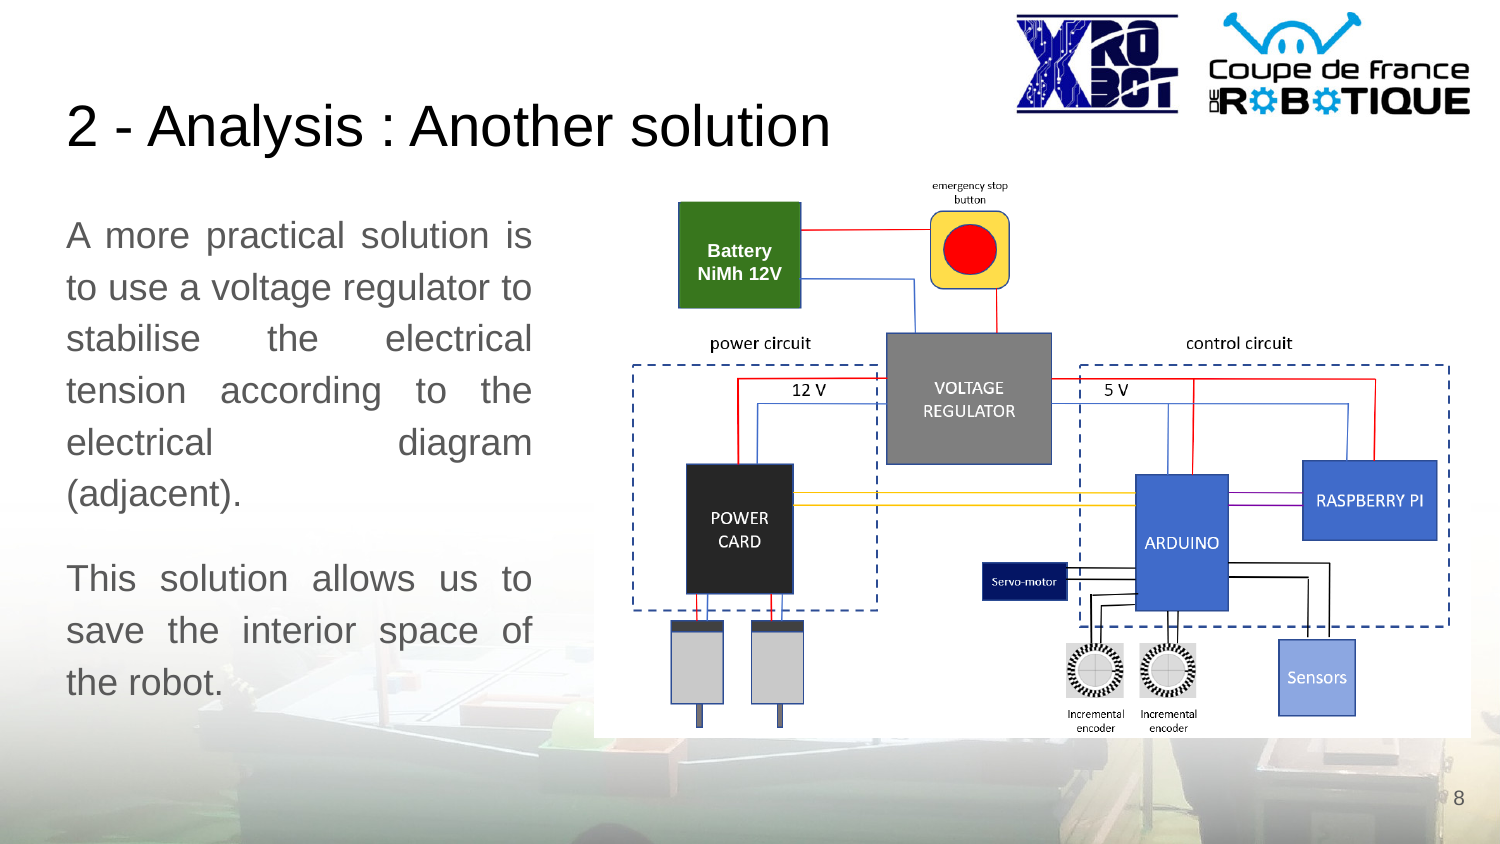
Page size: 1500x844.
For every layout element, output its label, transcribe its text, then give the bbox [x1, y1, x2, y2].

slide_number ‹#› [1389, 764, 1480, 830]
list A more practical solution is to use a voltage regulator to stabilise the electrical tension according to the electrical diagram (adjacent). This solution allows us to save the interior space of the robot. [51, 189, 548, 750]
picture [0, 0, 1500, 844]
title 2 - Analysis : Another solution [51, 72, 1449, 167]
